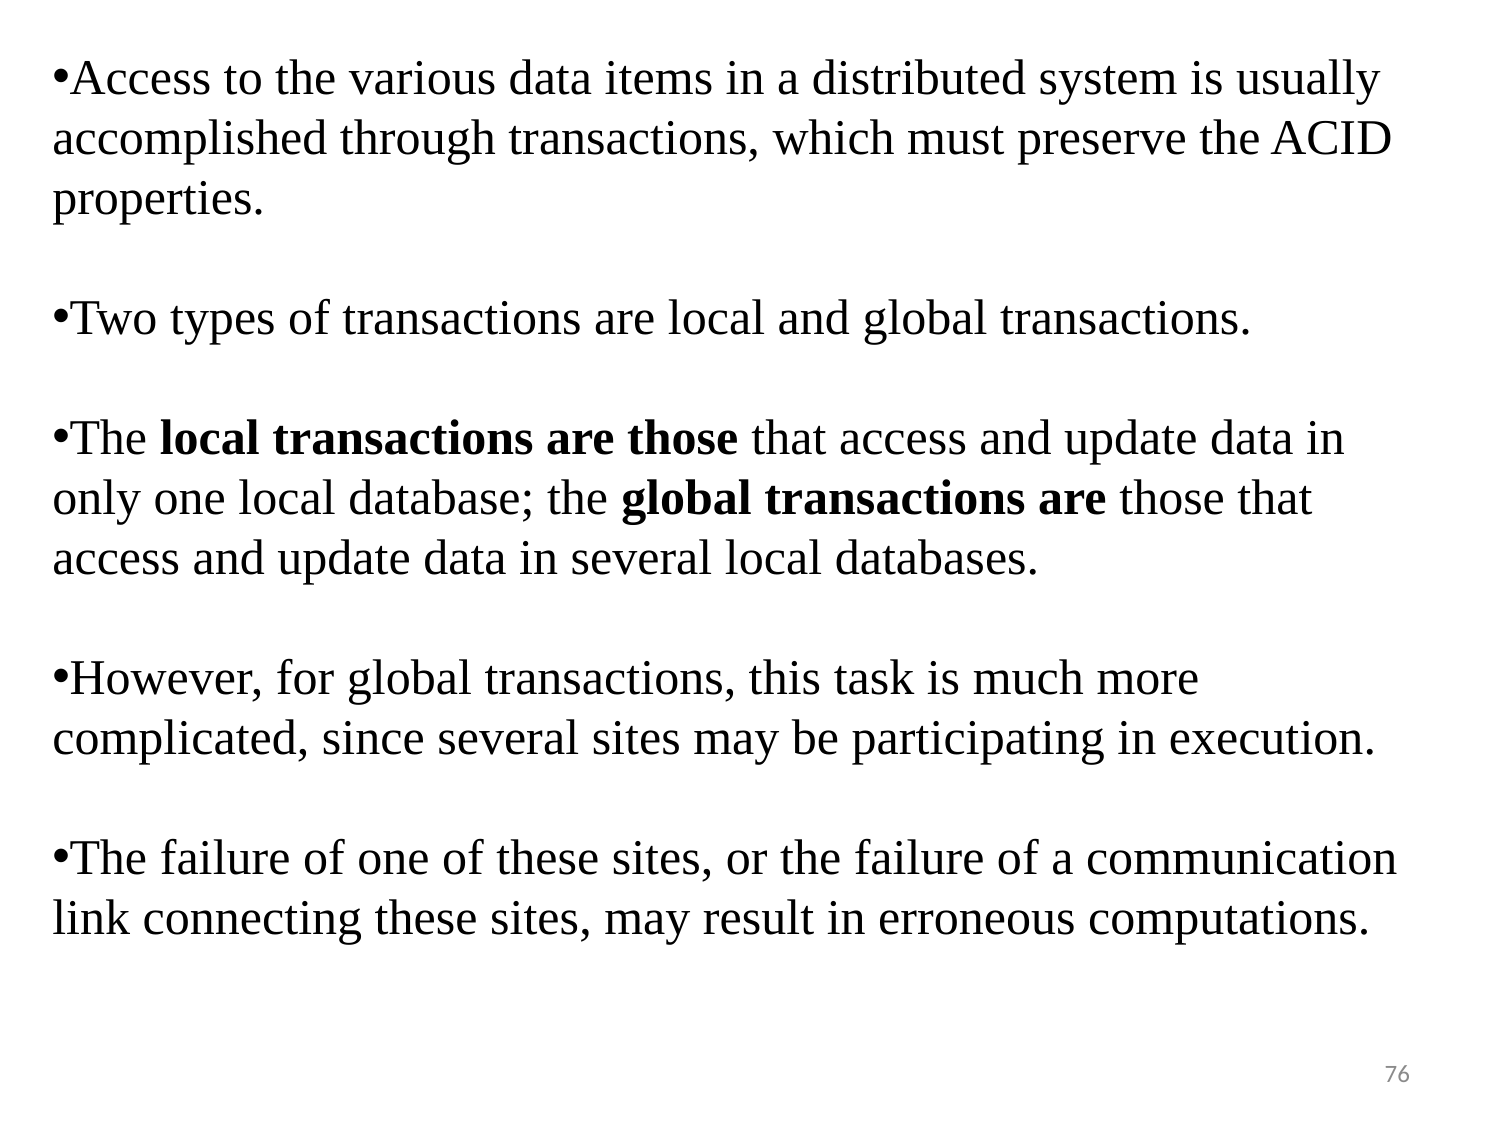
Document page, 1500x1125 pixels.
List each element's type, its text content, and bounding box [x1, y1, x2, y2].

text_box Access to the various data items in a distributed system is usually accomplished through transactions, which must preserve the ACID properties. Two types of transactions are local and global transactions. The local transactions are those that access and update data in only one local database; the global transactions are those that access and update data in several local databases. However, for global transactions, this task is much more complicated, since several sites may be participating in execution. The failure of one of these sites, or the failure of a communication link connecting these sites, may result in erroneous computations. [37, 37, 1450, 953]
slide_number 76 [1074, 1042, 1425, 1103]
